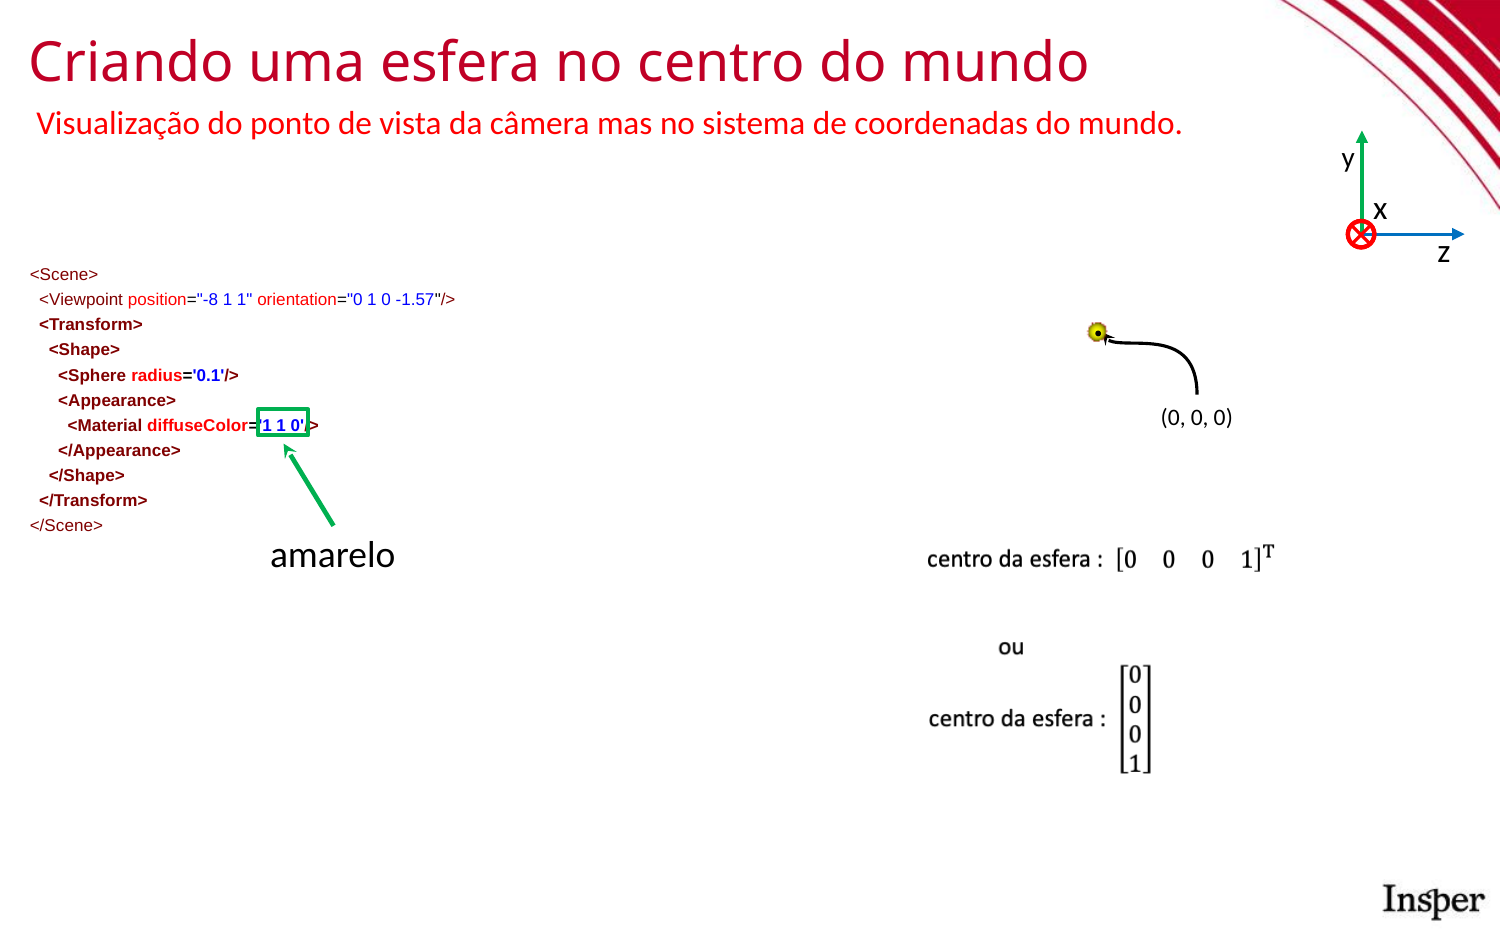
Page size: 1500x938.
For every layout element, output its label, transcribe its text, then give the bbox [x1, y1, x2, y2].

text_box Visualização do ponto de vista da câmera mas no sistema de coordenadas do mundo. [13, 93, 1222, 150]
text_box <Scene> <Viewpoint position="-8 1 1" orientation="0 1 0 -1.57"/> <Transform> <Shape> <Sphere radius='0.1'/> <Appearance> <Material diffuseColor='1 1 0'/> </Appearance> </Shape> </Transform> </Scene> [14, 251, 866, 498]
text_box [1118, 315, 1181, 412]
text_box (0, 0, 0) [1145, 394, 1249, 439]
text_box amarelo [255, 521, 413, 583]
text_box [257, 409, 308, 436]
title Criando uma esfera no centro do mundo [13, 18, 1397, 104]
text_box [913, 624, 1169, 782]
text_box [1326, 130, 1467, 278]
text_box [911, 532, 1294, 579]
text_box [283, 443, 334, 527]
picture [249, 0, 1500, 938]
